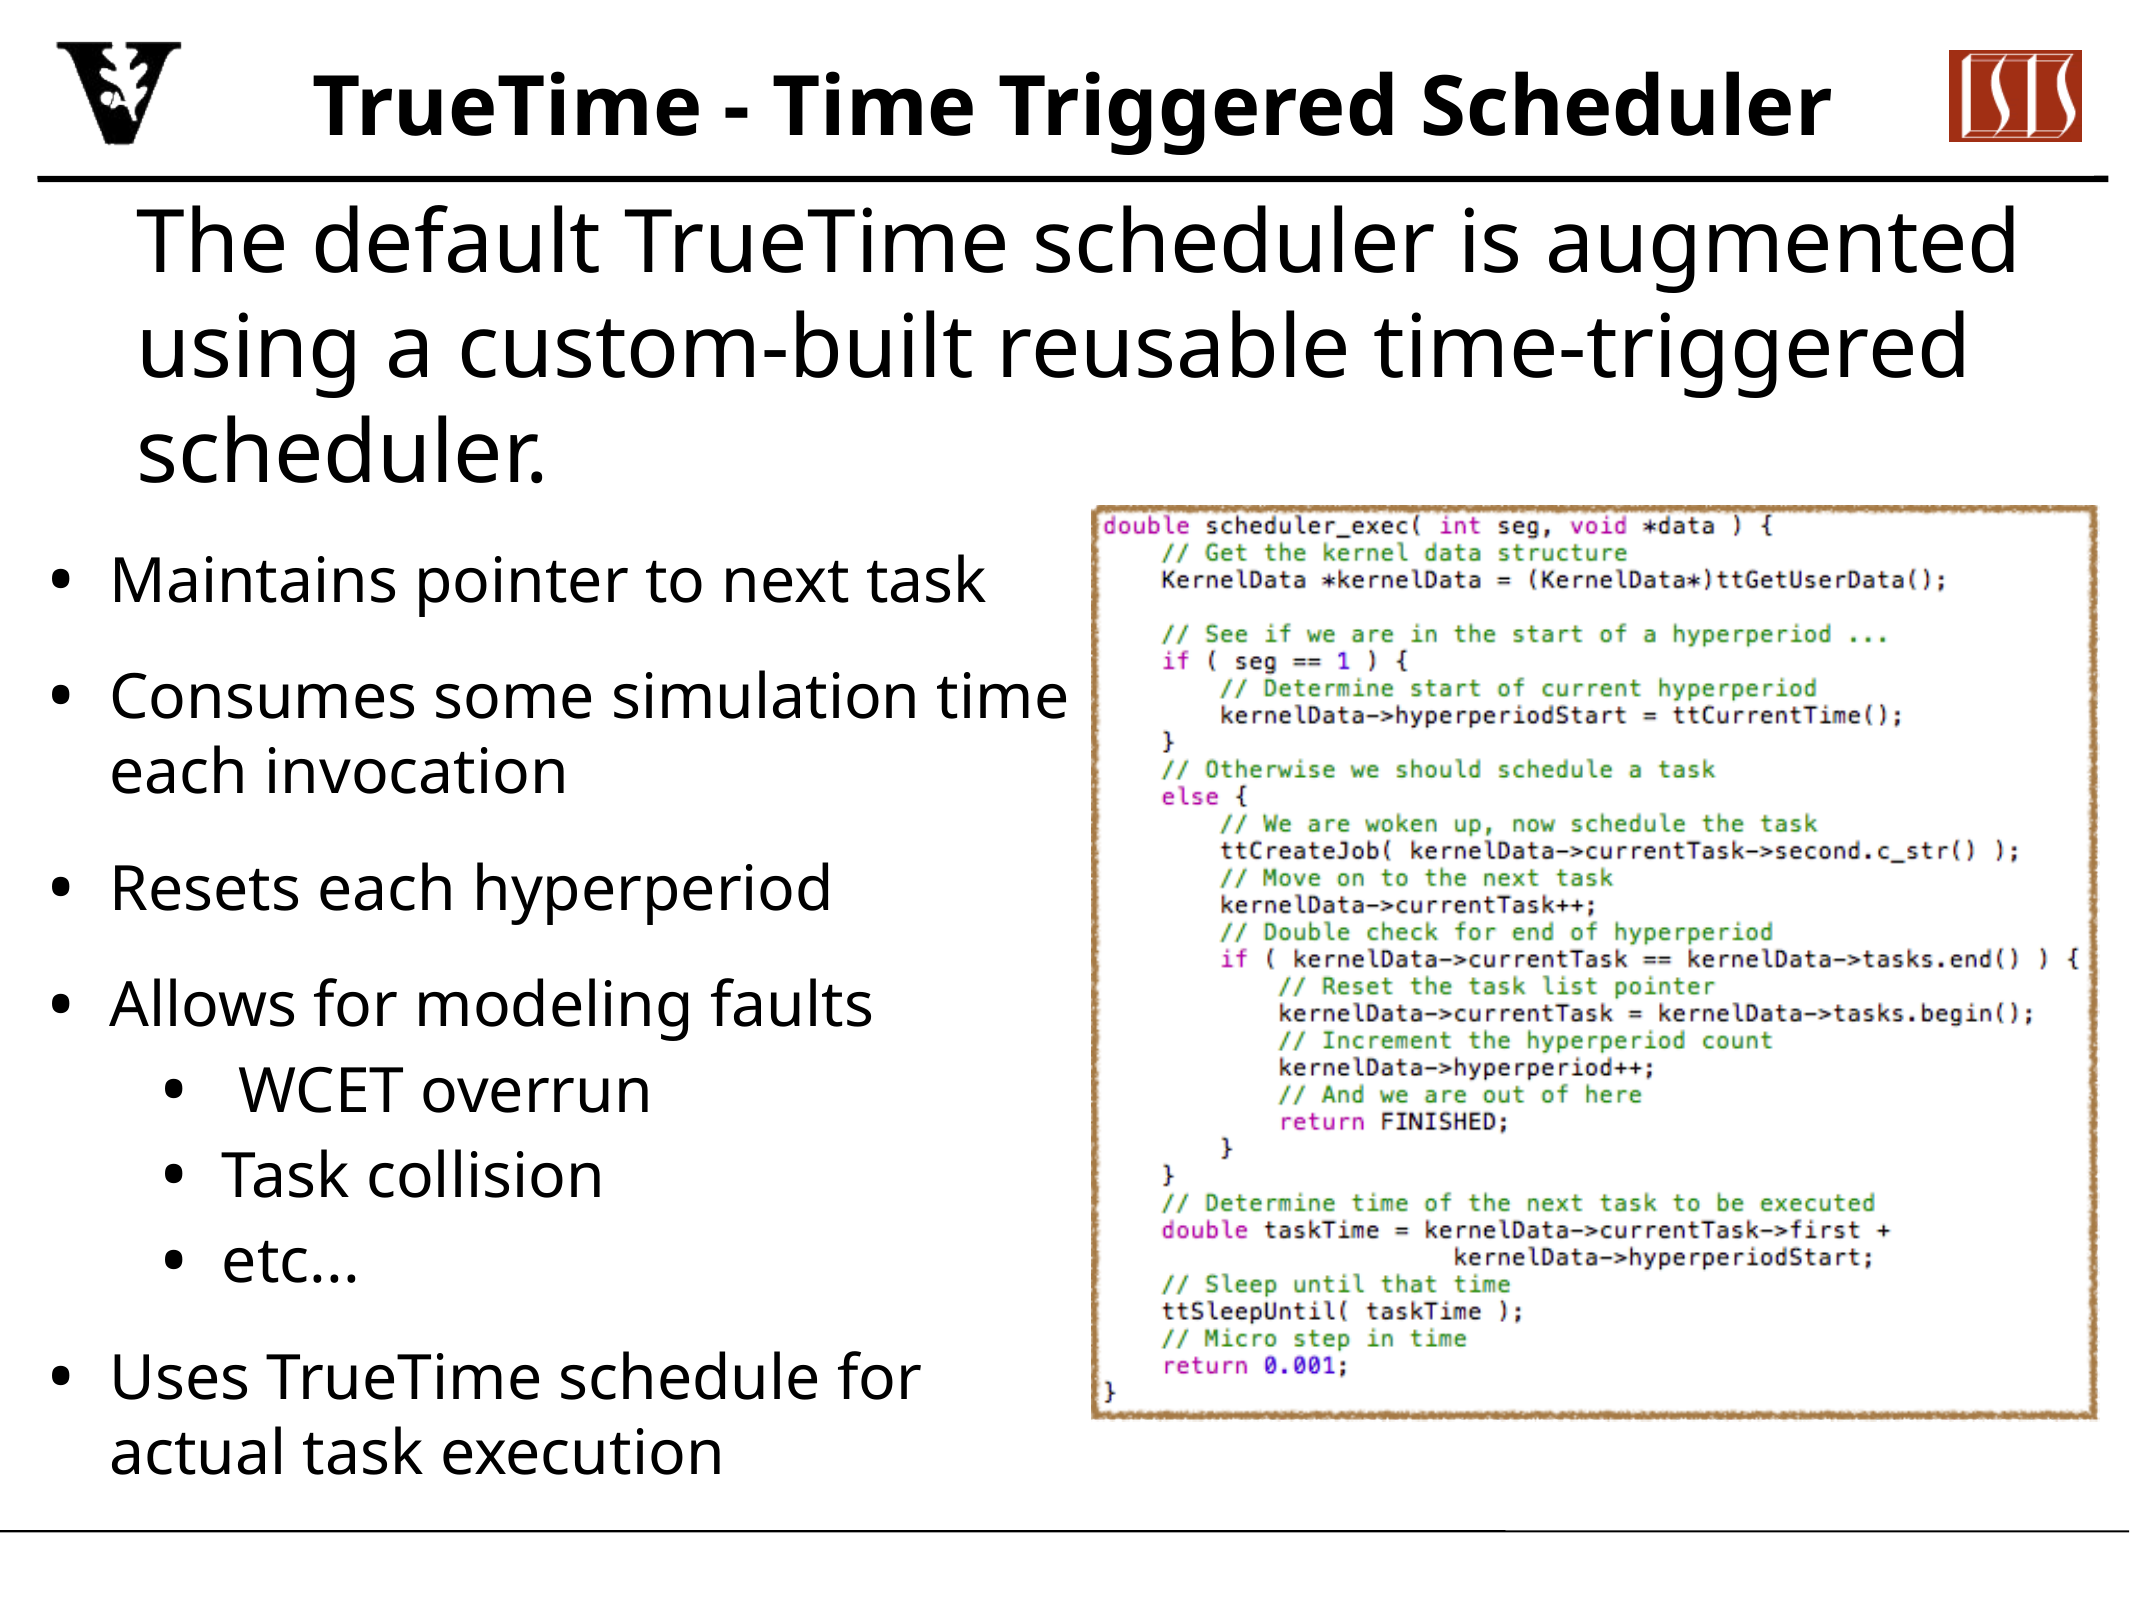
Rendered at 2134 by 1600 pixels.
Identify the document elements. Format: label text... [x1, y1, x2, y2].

text_box Maintains pointer to next task Consumes some simulation time each invocation Resets each hyperperiod Allows for modeling faults WCET overrun Task collision etc... Uses TrueTime schedule for actual task execution [46, 539, 1085, 1484]
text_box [1091, 504, 2101, 1423]
picture [1948, 50, 2082, 142]
title TrueTime - Time Triggered Scheduler [195, 30, 1966, 161]
picture [41, 31, 199, 161]
text_box The default TrueTime scheduler is augmented using a custom-built reusable time-triggered scheduler. [136, 232, 2133, 454]
